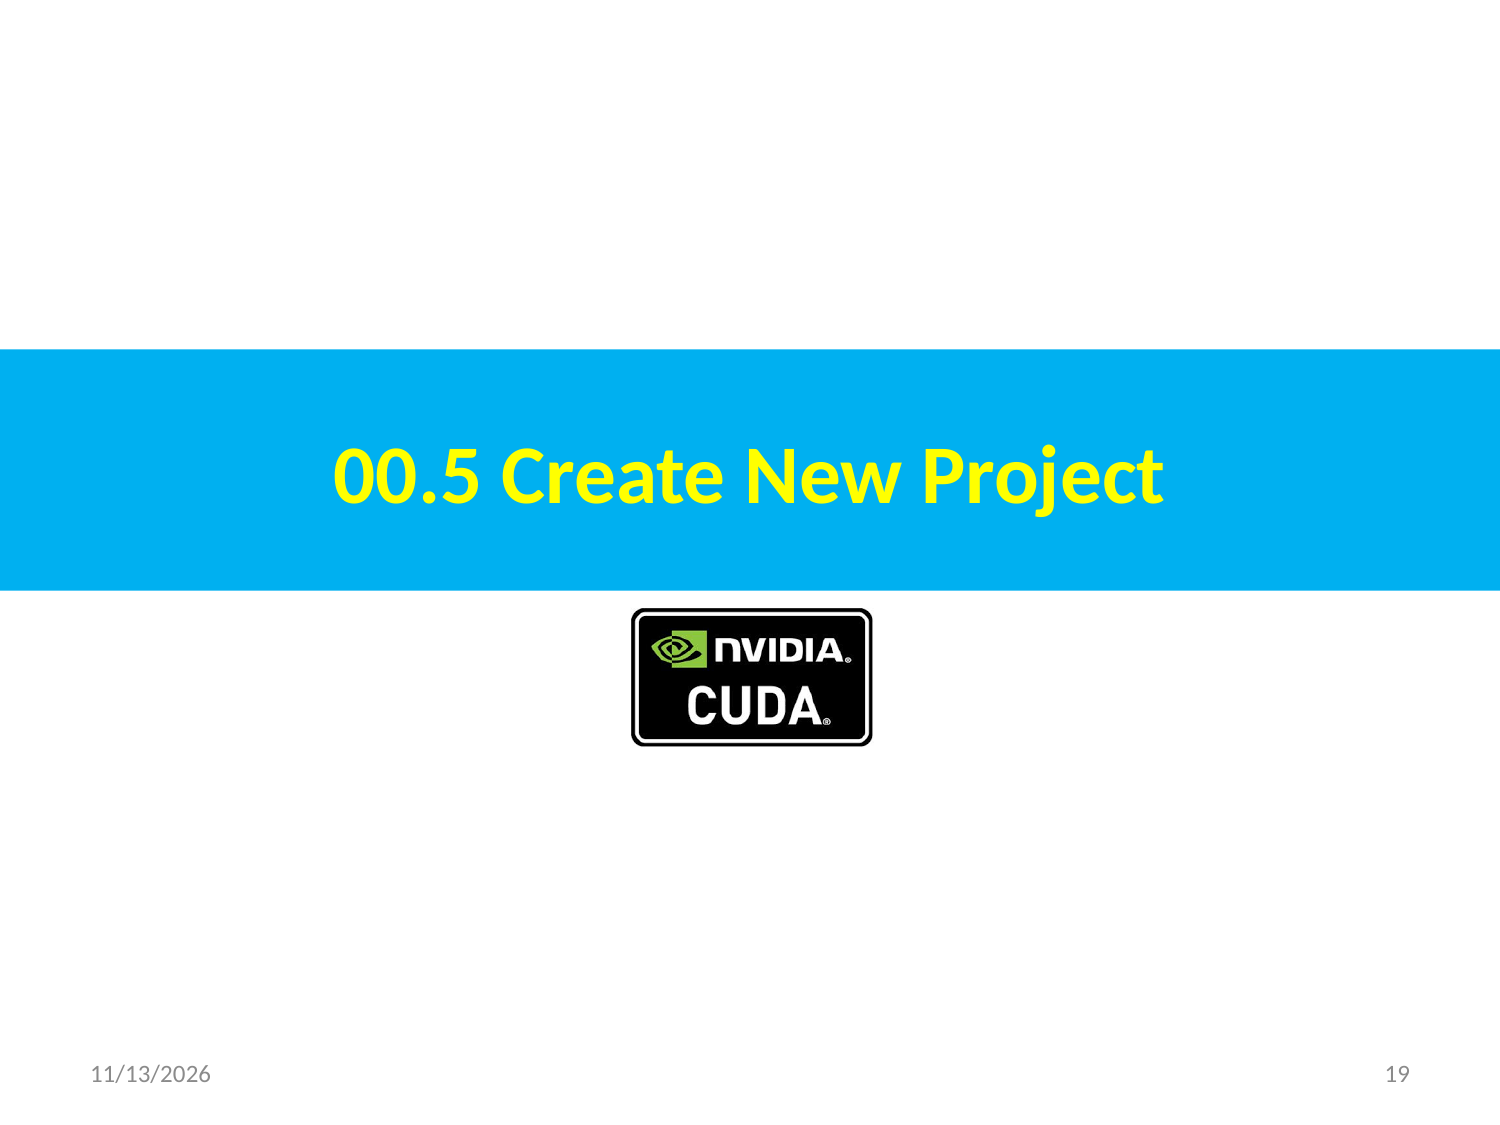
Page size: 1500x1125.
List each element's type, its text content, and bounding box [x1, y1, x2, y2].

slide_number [75, 1042, 425, 1103]
slide_number 19 [1074, 1042, 1425, 1103]
picture [619, 597, 883, 758]
title 00.5 Create New Project [0, 349, 1500, 591]
